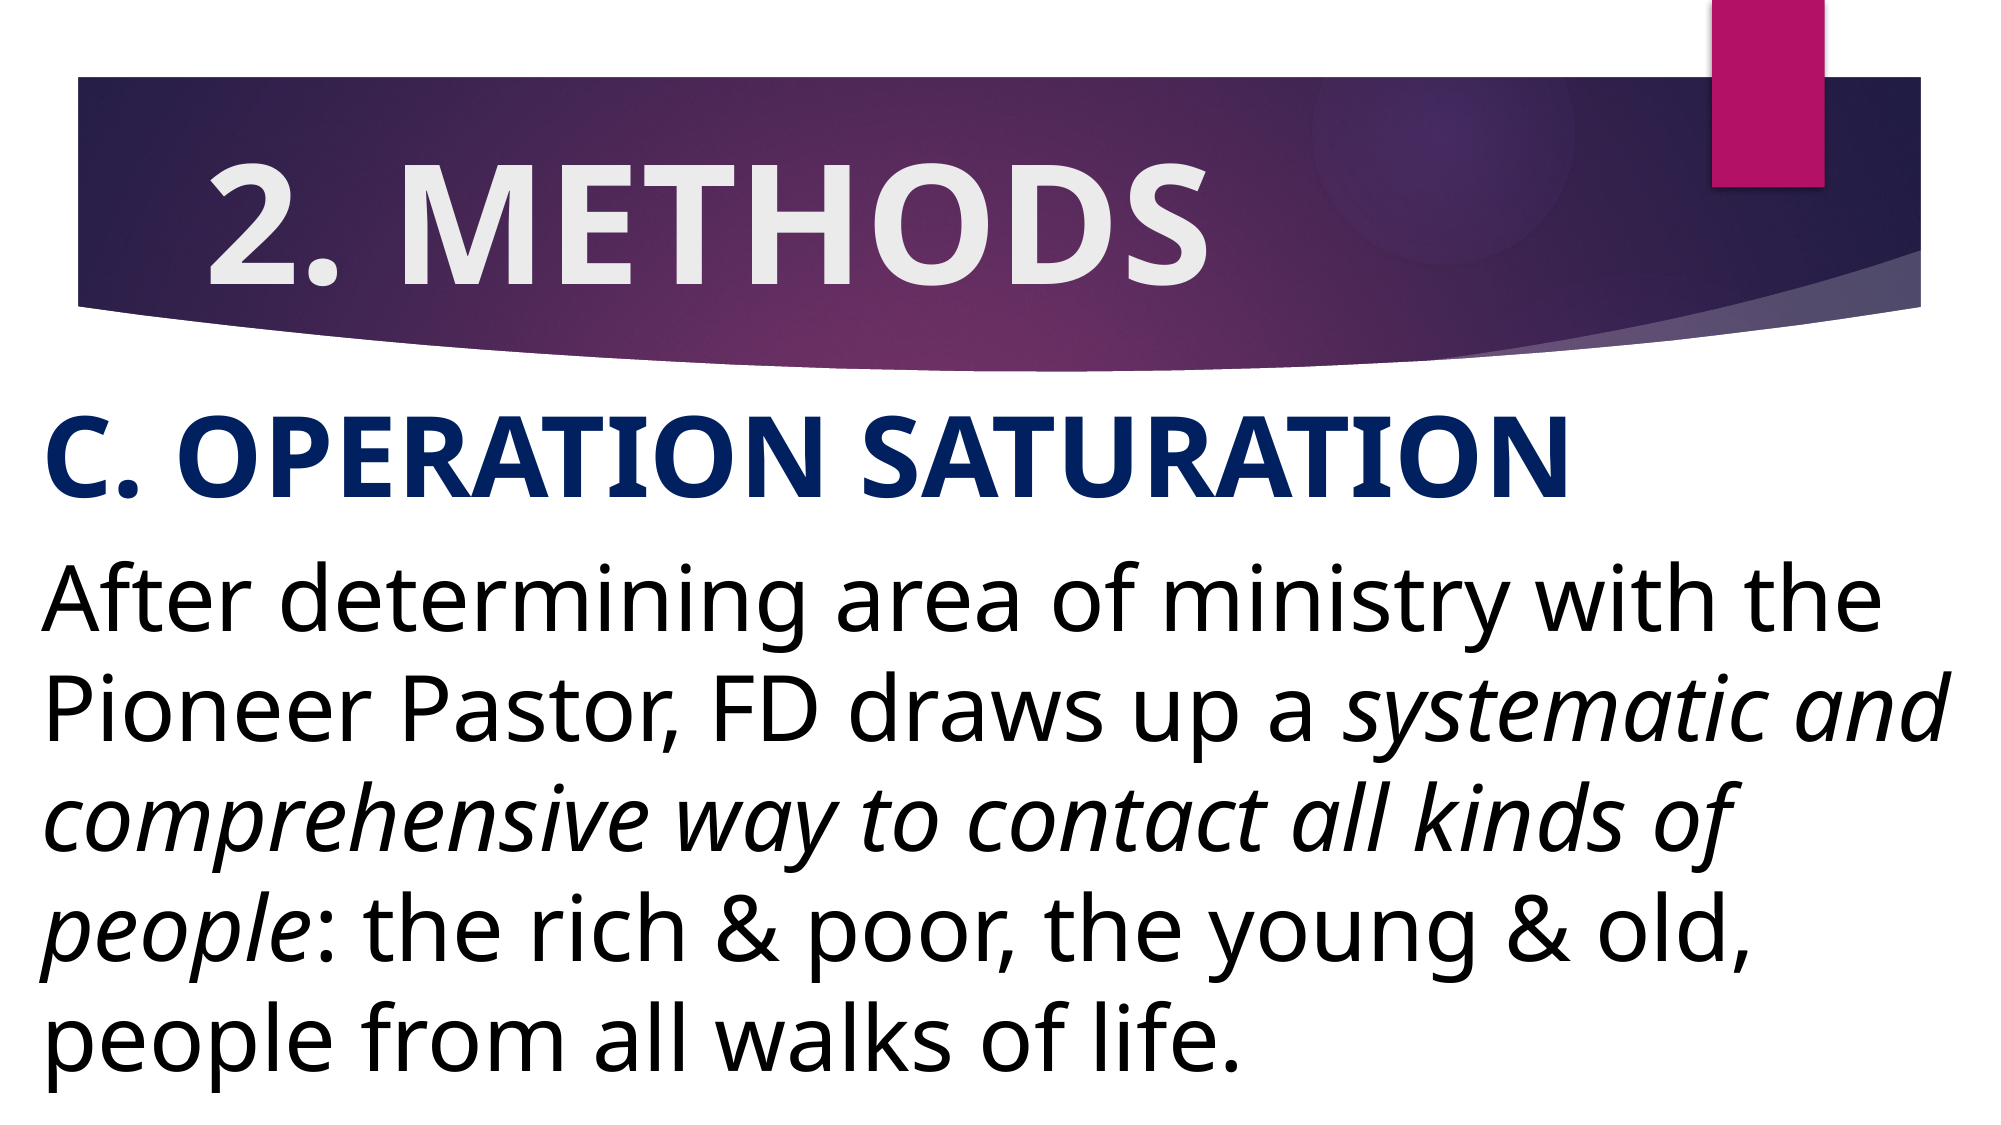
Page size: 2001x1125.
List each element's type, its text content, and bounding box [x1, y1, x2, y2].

list C. OPERATION SATURATION [0, 377, 2000, 532]
list After determining area of ministry with the Pioneer Pastor, FD draws up a systematic and comprehensive way to contact all kinds of people: the rich & poor, the young & old, people from all walks of life. [0, 532, 2000, 1125]
title 2. METHODS [189, 159, 1627, 276]
